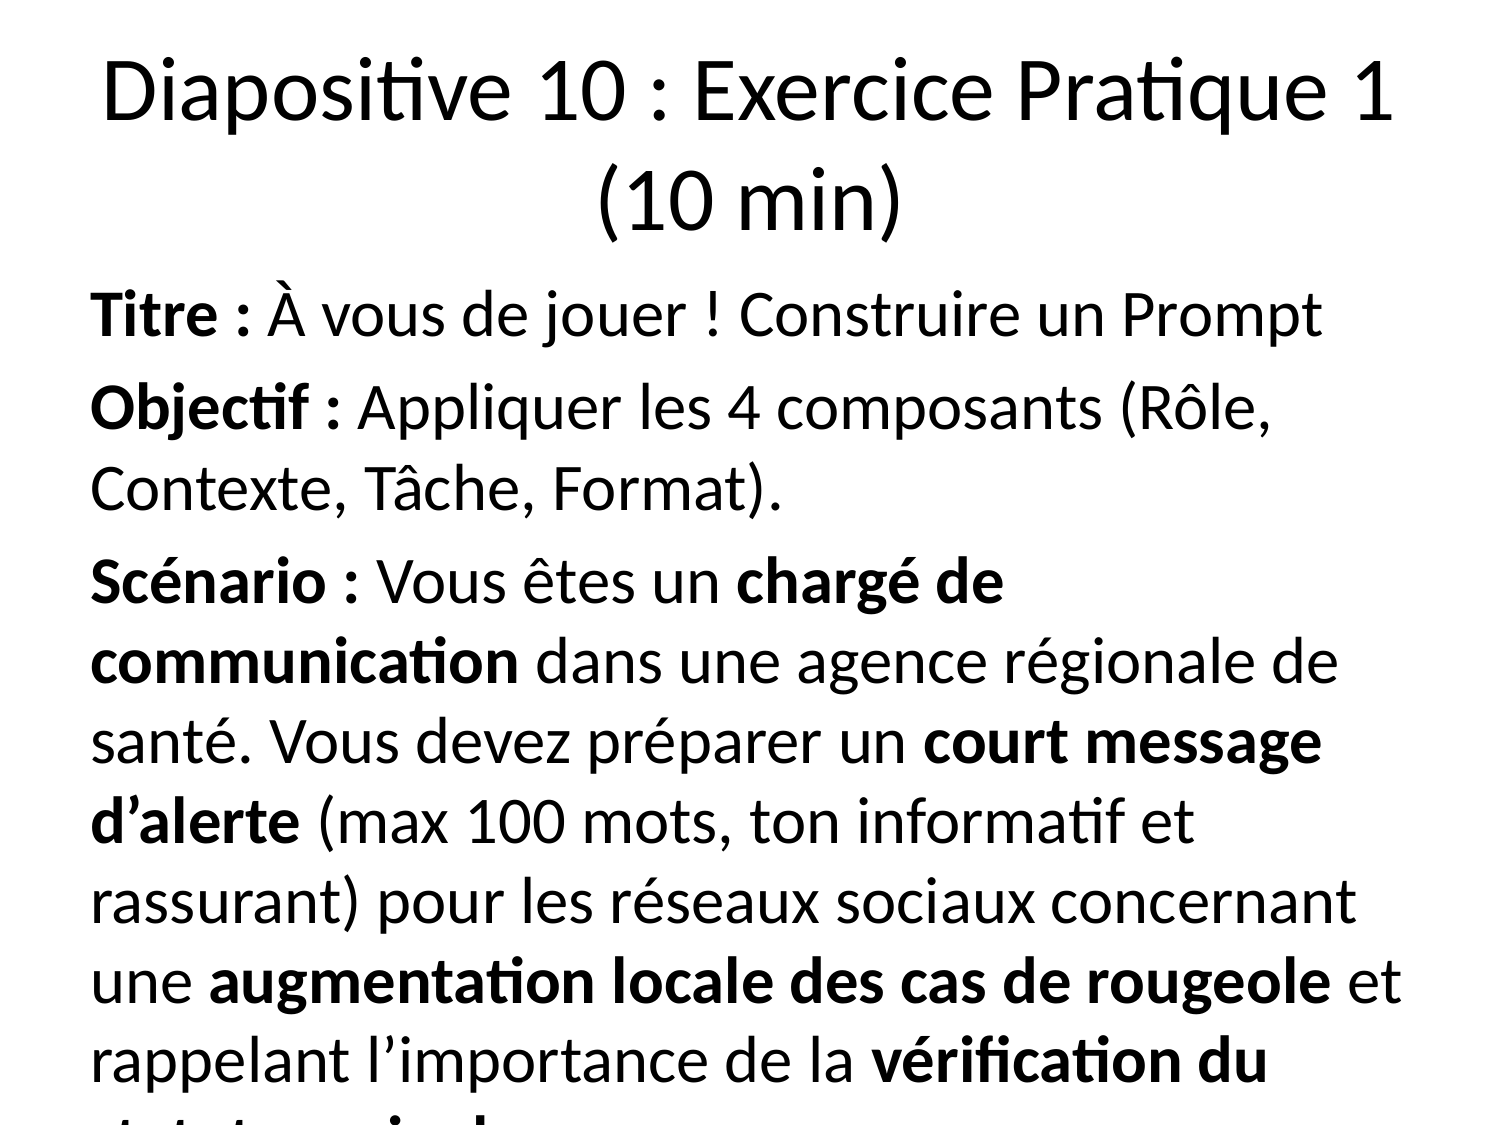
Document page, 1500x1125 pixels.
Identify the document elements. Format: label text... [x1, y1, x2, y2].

title Diapositive 10 : Exercice Pratique 1 (10 min) [75, 45, 1425, 233]
list Titre : À vous de jouer ! Construire un Prompt Objectif : Appliquer les 4 composants (Rôle, Contexte, Tâche, Format). Scénario : Vous êtes un chargé de communication dans une agence régionale de santé. Vous devez préparer un court message d’alerte (max 100 mots, ton informatif et rassurant) pour les réseaux sociaux concernant une augmentation locale des cas de rougeole et rappelant l’importance de la vérification du statut vaccinal. Instructions : 1. Rédigez un prompt pour ChatGPT ou un outil similaire en utilisant les 4 composants. 2. Pensez au Rôle, au Contexte précis, à la Tâche exacte, et au Format souhaité. 3. (Optionnel) Testez votre prompt ! (Pause de 5-7 minutes pour la rédaction individuelle) Exemple de Prompt Possible (à montrer après la pause) : Agis comme un chargé de communication en santé publique pour une agence régionale. Contexte : Une augmentation des cas de rougeole est observée dans la région X, principalement chez les non-vaccinés. Objectif : Informer la population via les réseaux sociaux sans alarmer excessivement. Tâche : Rédige un court message (max 100 mots) pour Facebook et Twitter rappelant les symptômes de la rougeole, l'importance de vérifier son statut vaccinal (ROR), et où trouver des informations fiables (lien vers le site de l'agence). Format : Ton informatif, clair et rassurant. Utilise des hashtags pertinents (#Rougeole #Vaccination #SantéPublique). [75, 262, 1425, 1005]
